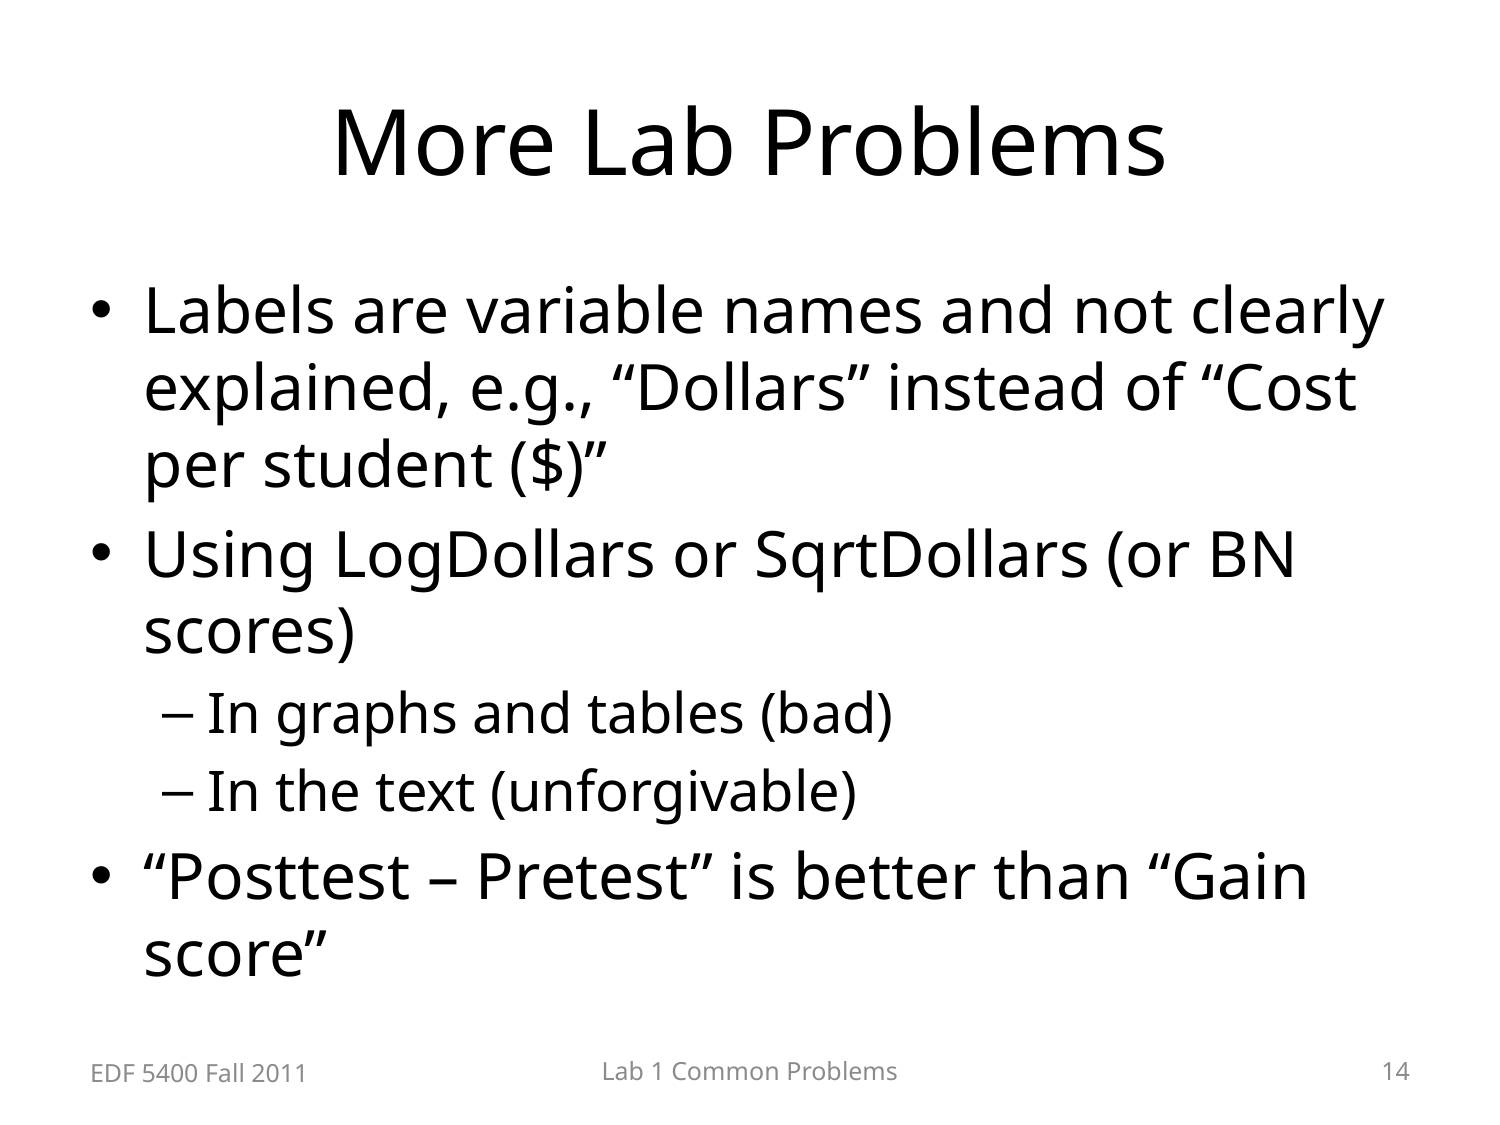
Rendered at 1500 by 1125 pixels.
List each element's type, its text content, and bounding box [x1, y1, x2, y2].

footer Lab 1 Common Problems [512, 1042, 988, 1103]
slide_number 14 [1074, 1042, 1425, 1103]
slide_number EDF 5400 Fall 2011 [75, 1042, 425, 1103]
list Labels are variable names and not clearly explained, e.g., “Dollars” instead of “Cost per student ($)” Using LogDollars or SqrtDollars (or BN scores) In graphs and tables (bad) In the text (unforgivable) “Posttest – Pretest” is better than “Gain score” [75, 262, 1425, 1005]
title More Lab Problems [75, 45, 1425, 233]
